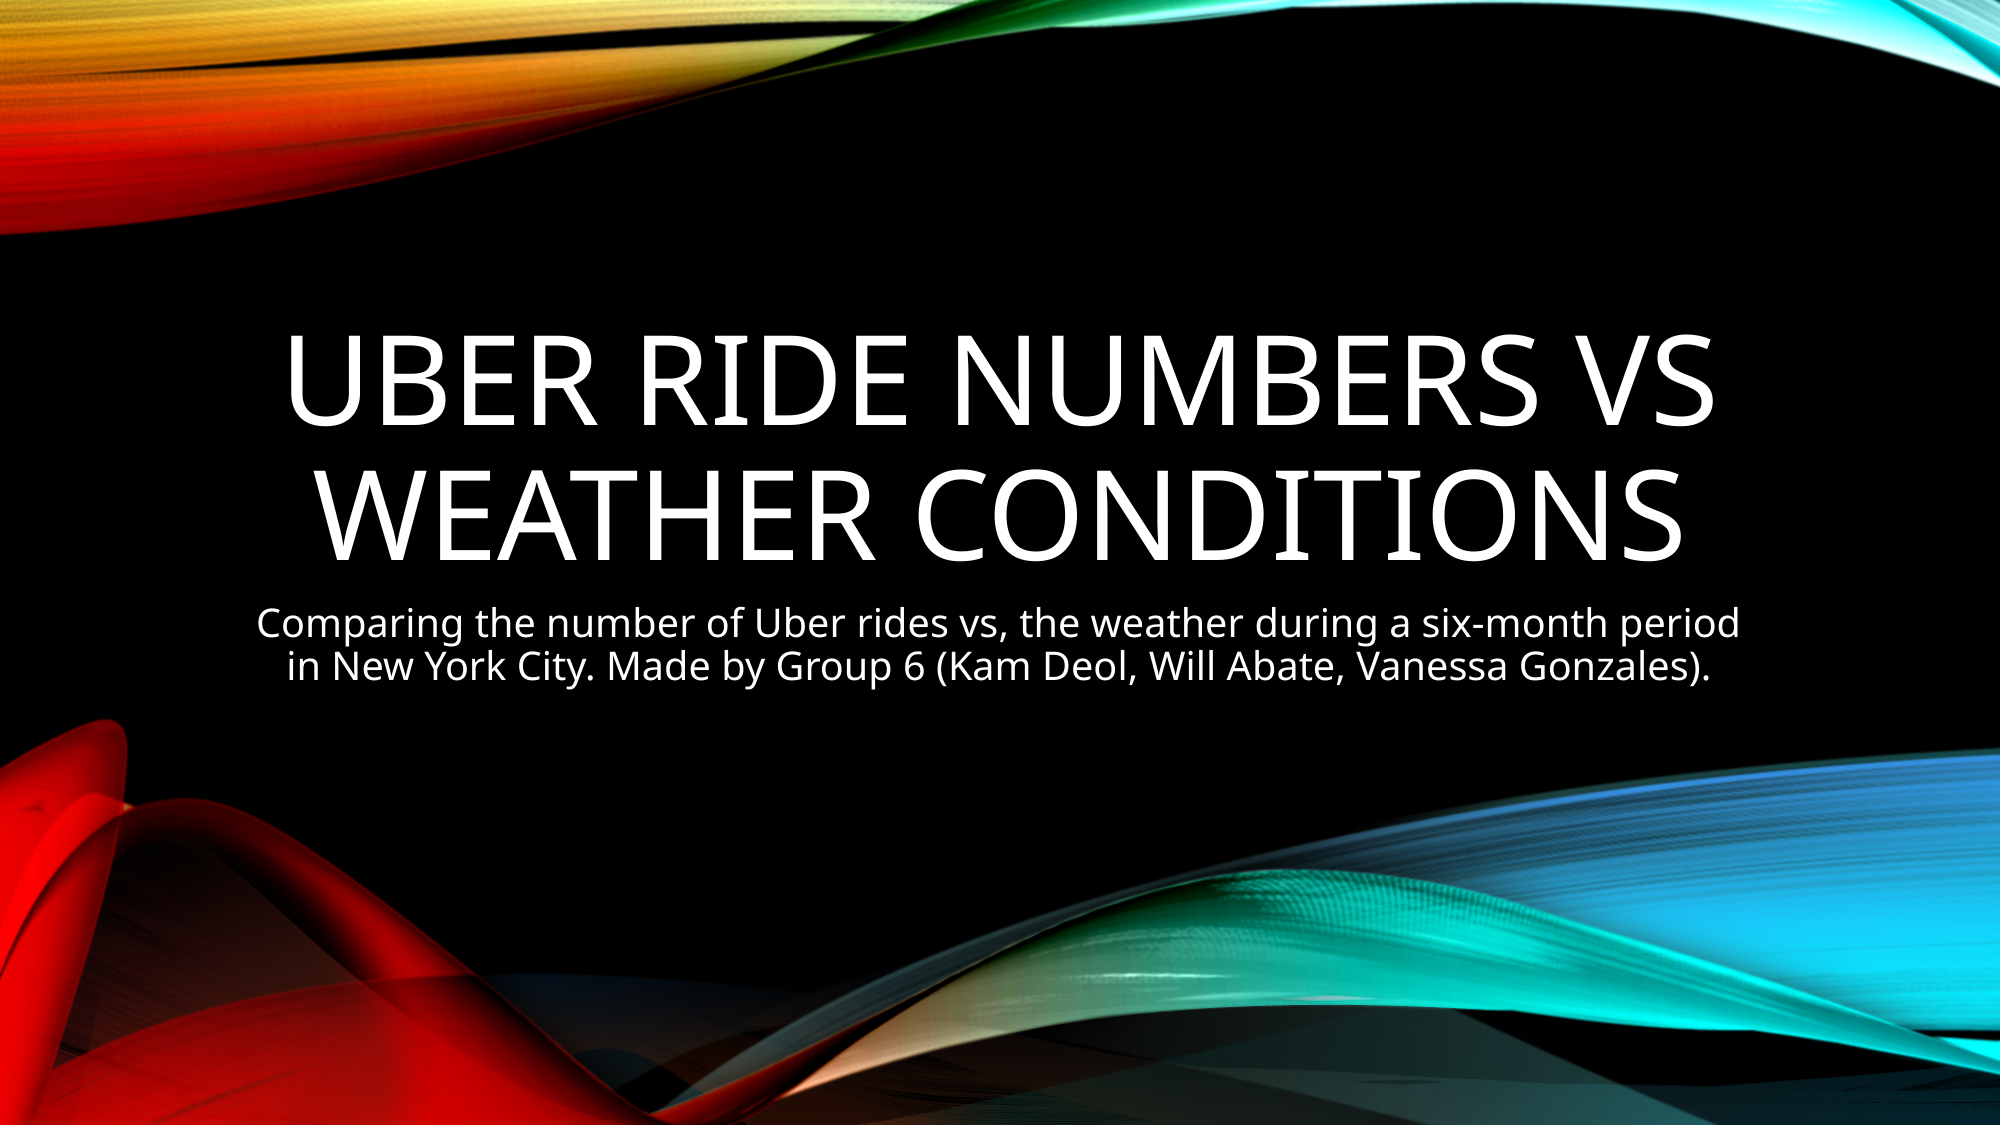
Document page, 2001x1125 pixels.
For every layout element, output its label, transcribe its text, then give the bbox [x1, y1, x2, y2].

picture [0, 0, 2000, 237]
picture [0, 717, 2000, 1125]
subtitle Comparing the number of Uber rides vs, the weather during a six-month period in New York City. Made by Group 6 (Kam Deol, Will Abate, Vanessa Gonzales). [225, 595, 1775, 709]
title Uber ride numbers vs weather conditions [225, 295, 1775, 595]
